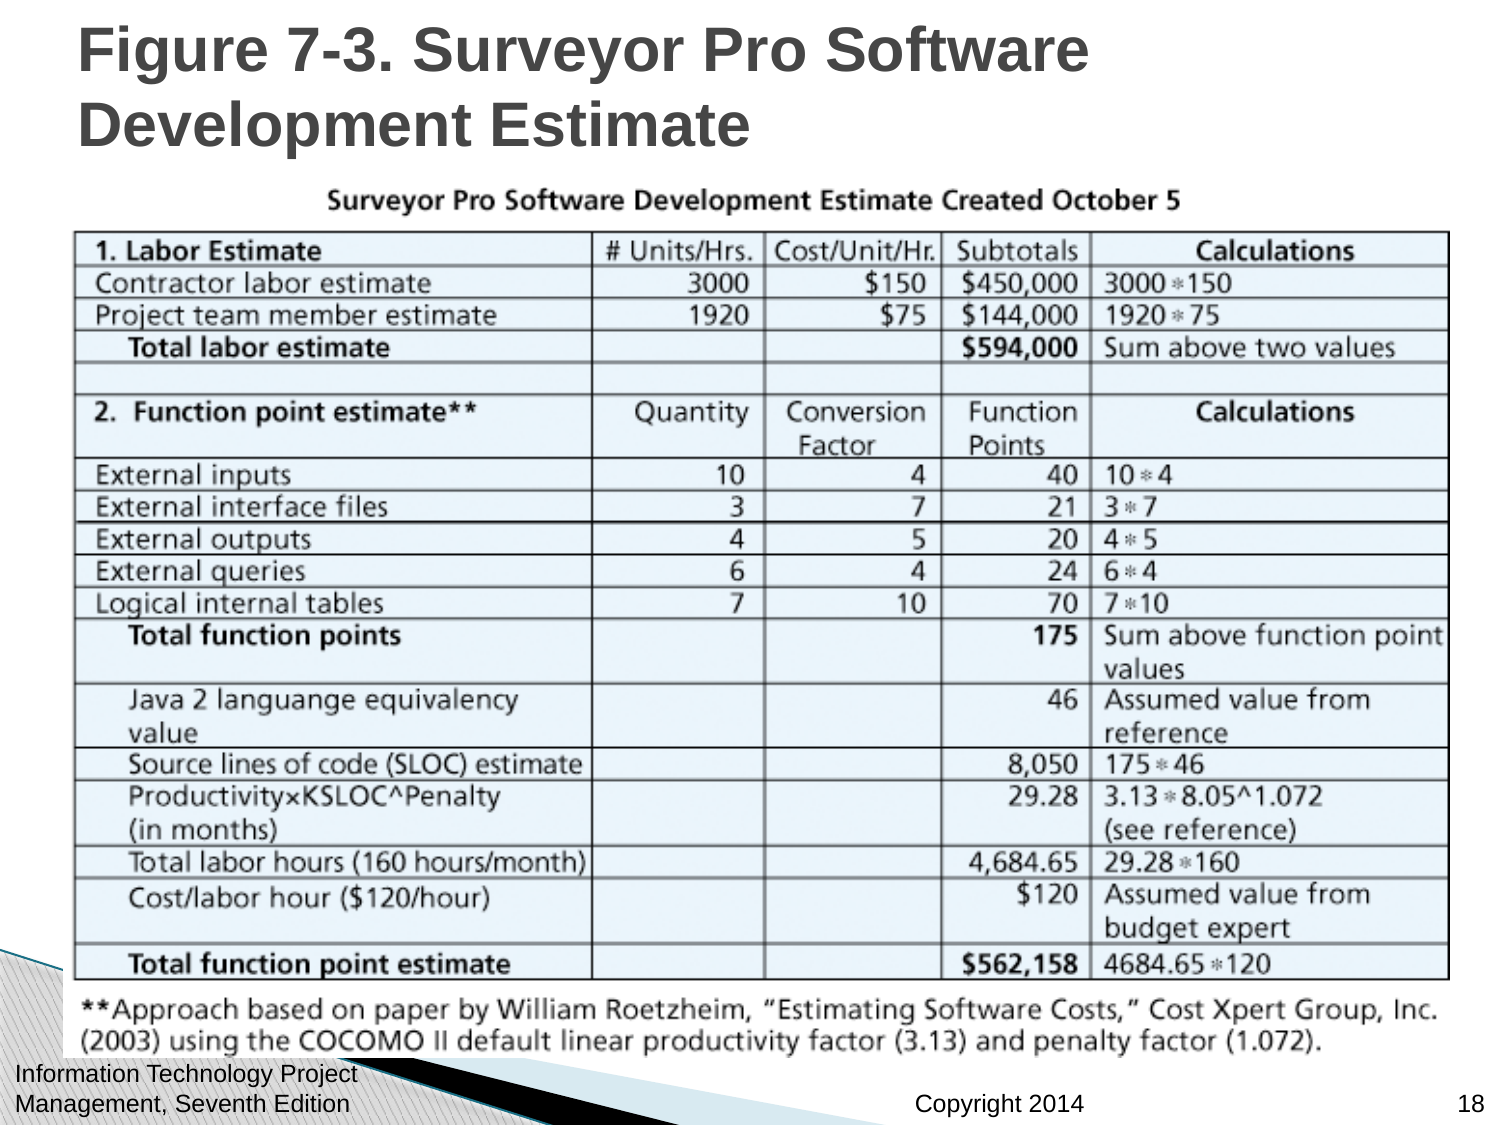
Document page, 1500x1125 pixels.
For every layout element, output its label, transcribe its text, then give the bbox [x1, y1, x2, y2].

slide_number 18 [1408, 1065, 1500, 1125]
picture [62, 187, 1451, 1058]
title Figure 7-3. Surveyor Pro Software Development Estimate [62, 0, 1425, 168]
footer Information Technology Project Management, Seventh Edition [0, 1065, 425, 1125]
